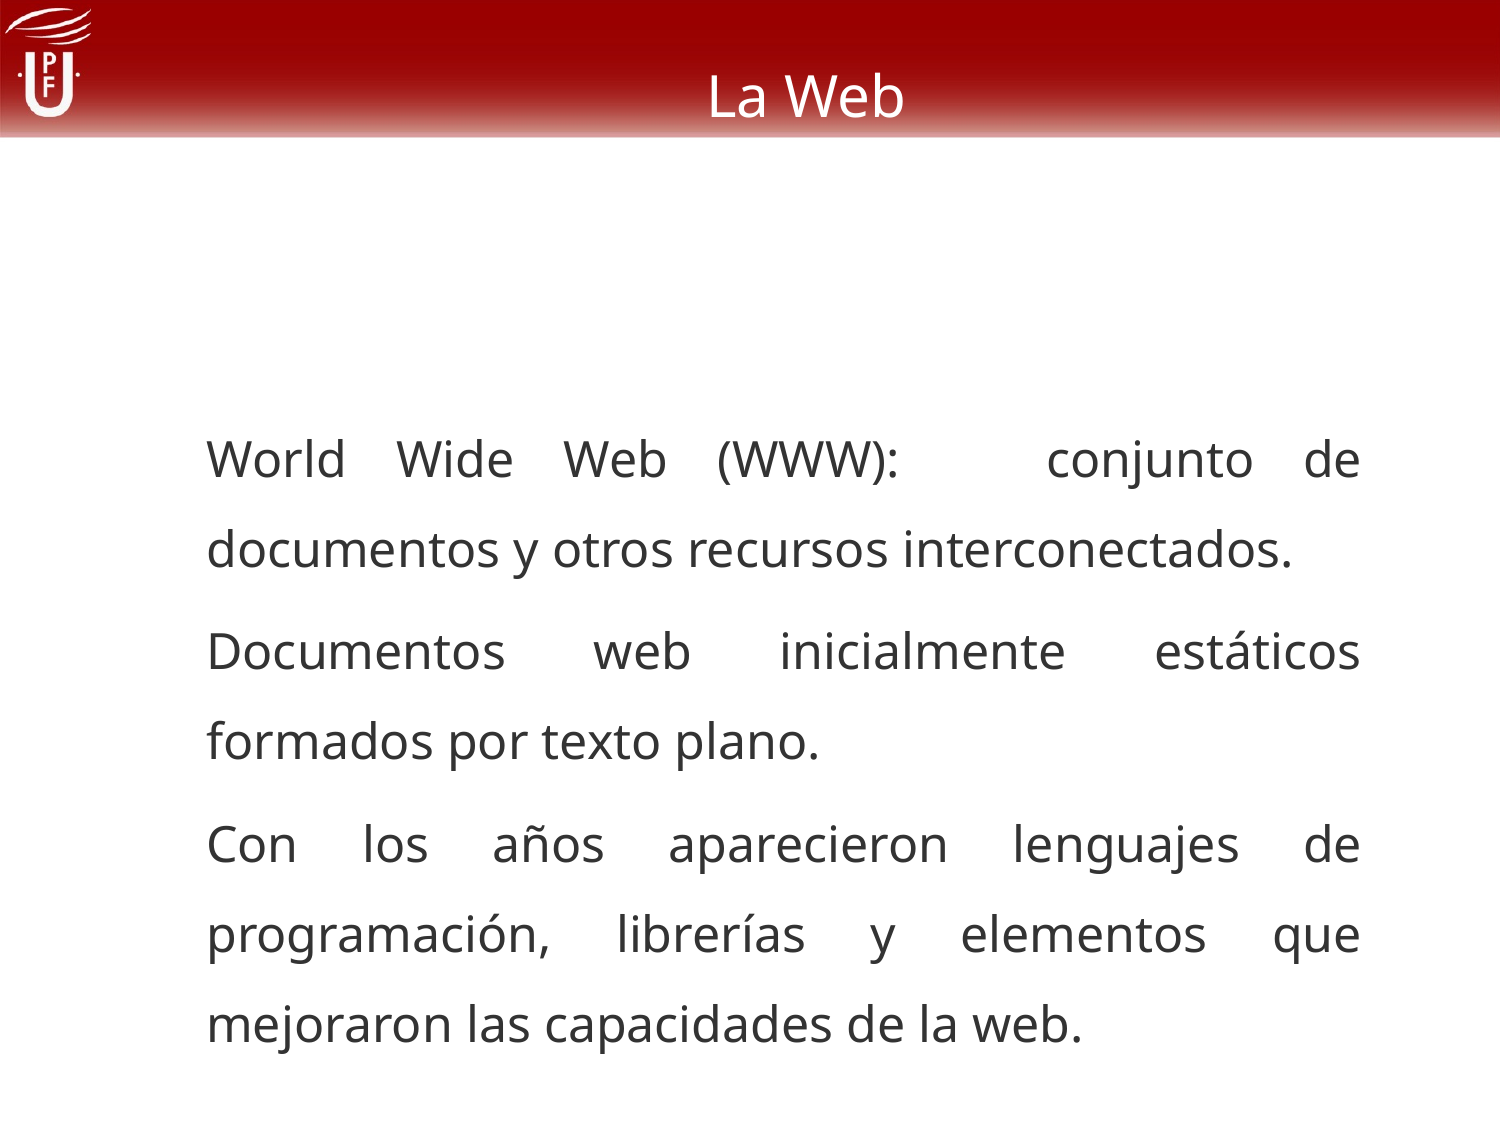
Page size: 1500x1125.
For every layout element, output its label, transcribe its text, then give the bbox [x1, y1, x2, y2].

picture [0, 0, 1500, 1125]
title La Web [111, 0, 1500, 188]
list World Wide Web (WWW): conjunto de documentos y otros recursos interconectados. Documentos web inicialmente estáticos formados por texto plano. Con los años aparecieron lenguajes de programación, librerías y elementos que mejoraron las capacidades de la web. [205, 324, 1363, 1125]
